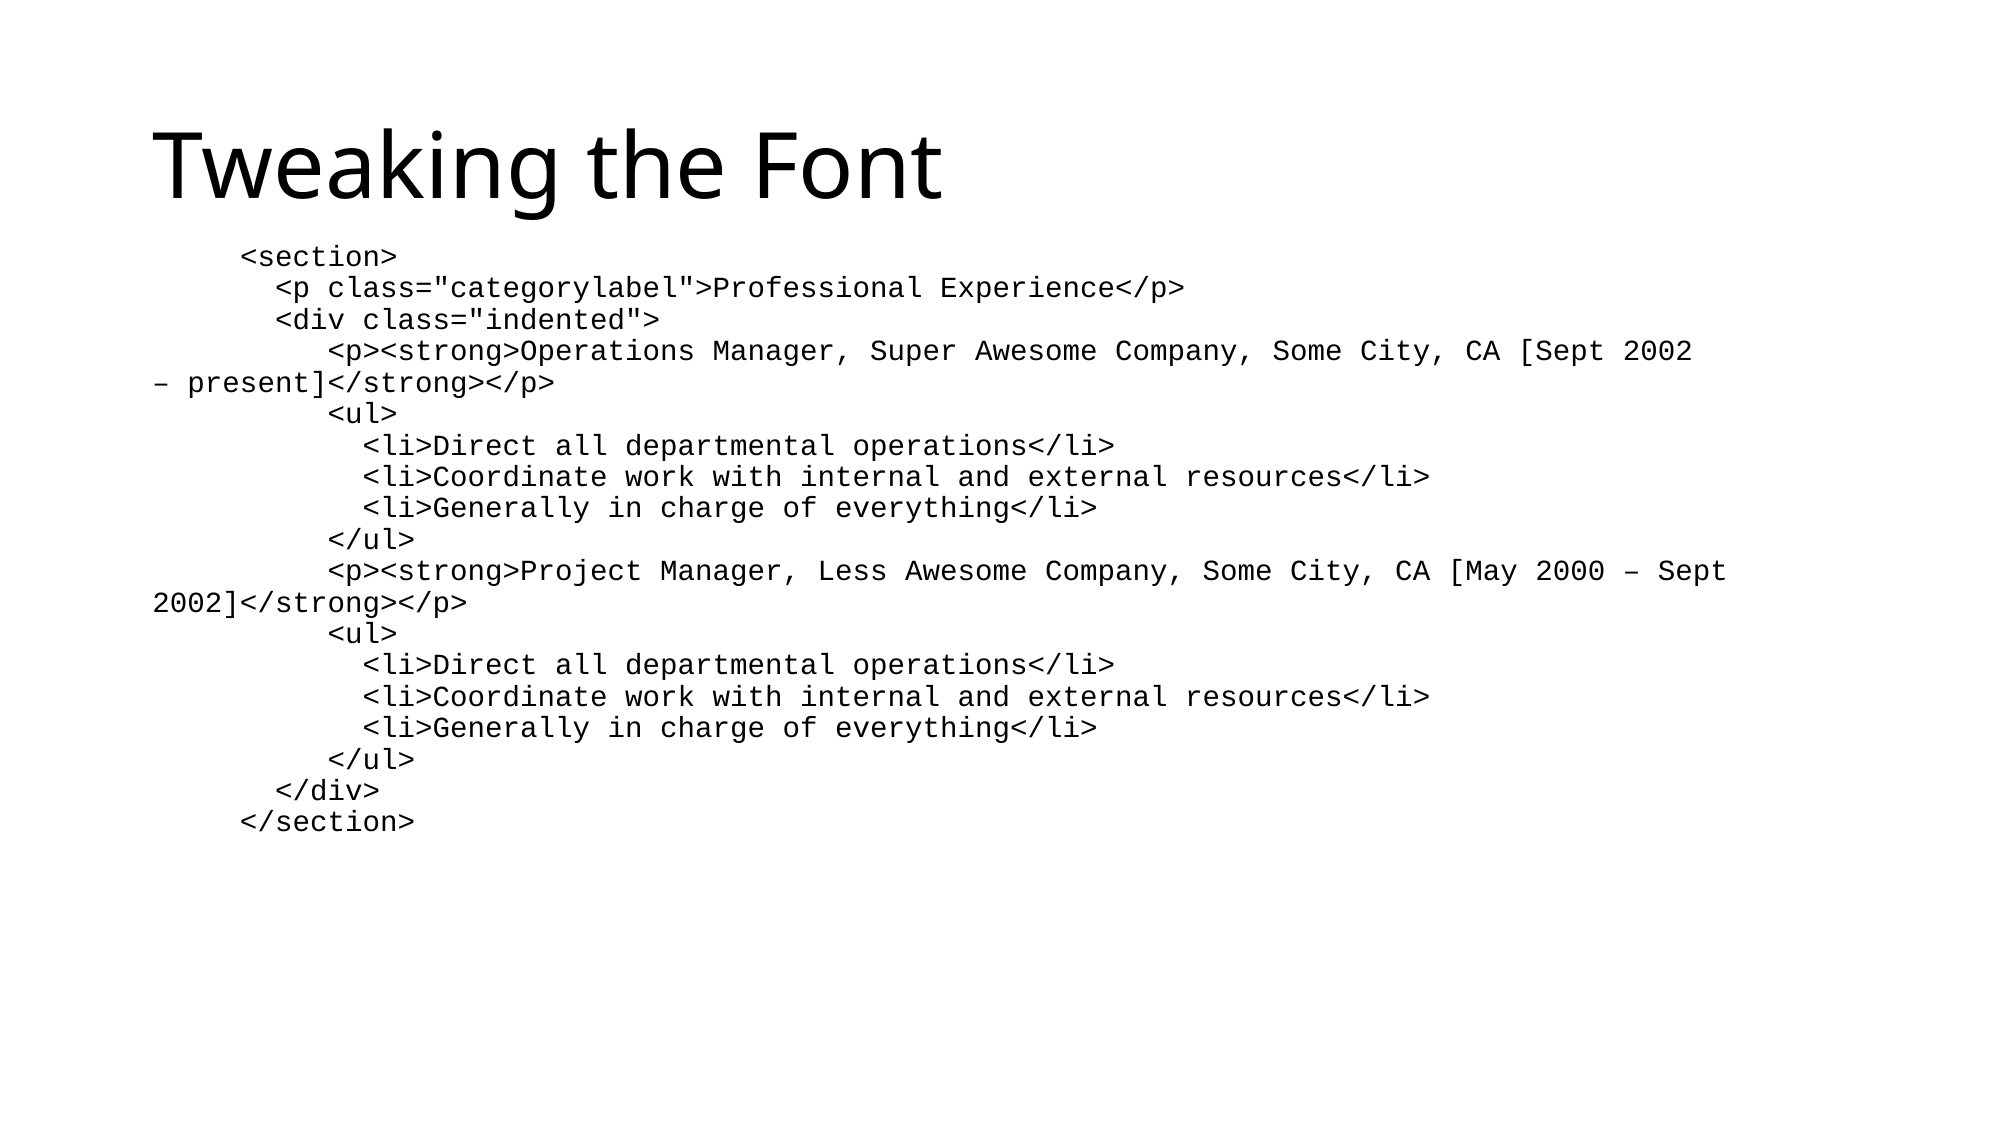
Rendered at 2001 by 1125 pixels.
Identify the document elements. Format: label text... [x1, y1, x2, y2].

list <section> <p class="categorylabel">Professional Experience</p> <div class="indented"> <p><strong>Operations Manager, Super Awesome Company, Some City, CA [Sept 2002 – present]</strong></p> <ul> <li>Direct all departmental operations</li> <li>Coordinate work with internal and external resources</li> <li>Generally in charge of everything</li> </ul> <p><strong>Project Manager, Less Awesome Company, Some City, CA [May 2000 – Sept 2002]</strong></p> <ul> <li>Direct all departmental operations</li> <li>Coordinate work with internal and external resources</li> <li>Generally in charge of everything</li> </ul> </div> </section> [137, 233, 1977, 1079]
title Tweaking the Font [137, 59, 1863, 233]
